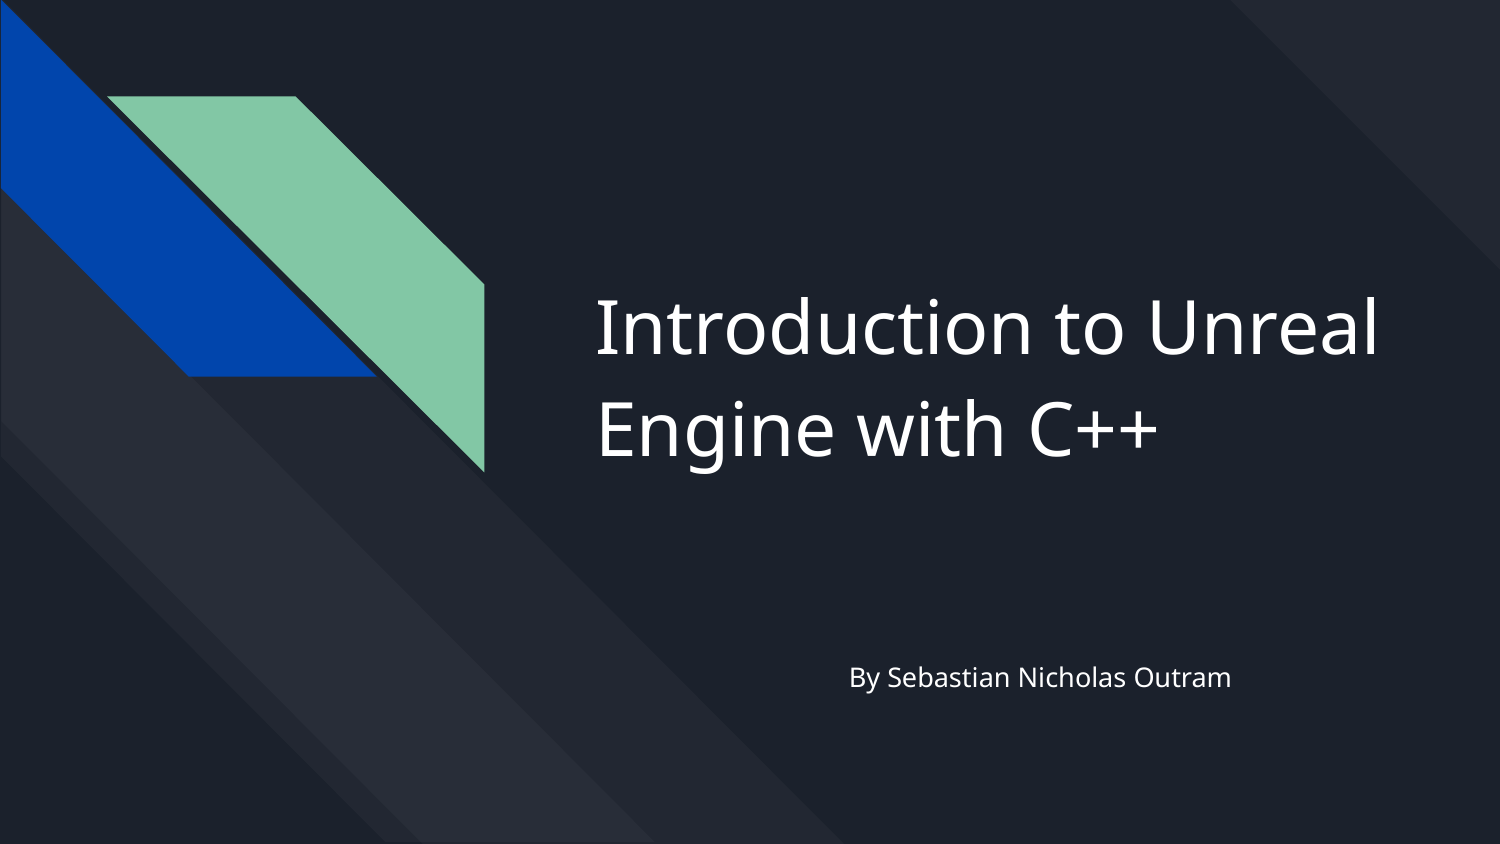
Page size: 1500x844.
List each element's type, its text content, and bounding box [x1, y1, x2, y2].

subtitle By Sebastian Nicholas Outram [833, 643, 1404, 727]
title Introduction to Unreal Engine with C++ [580, 258, 1404, 518]
